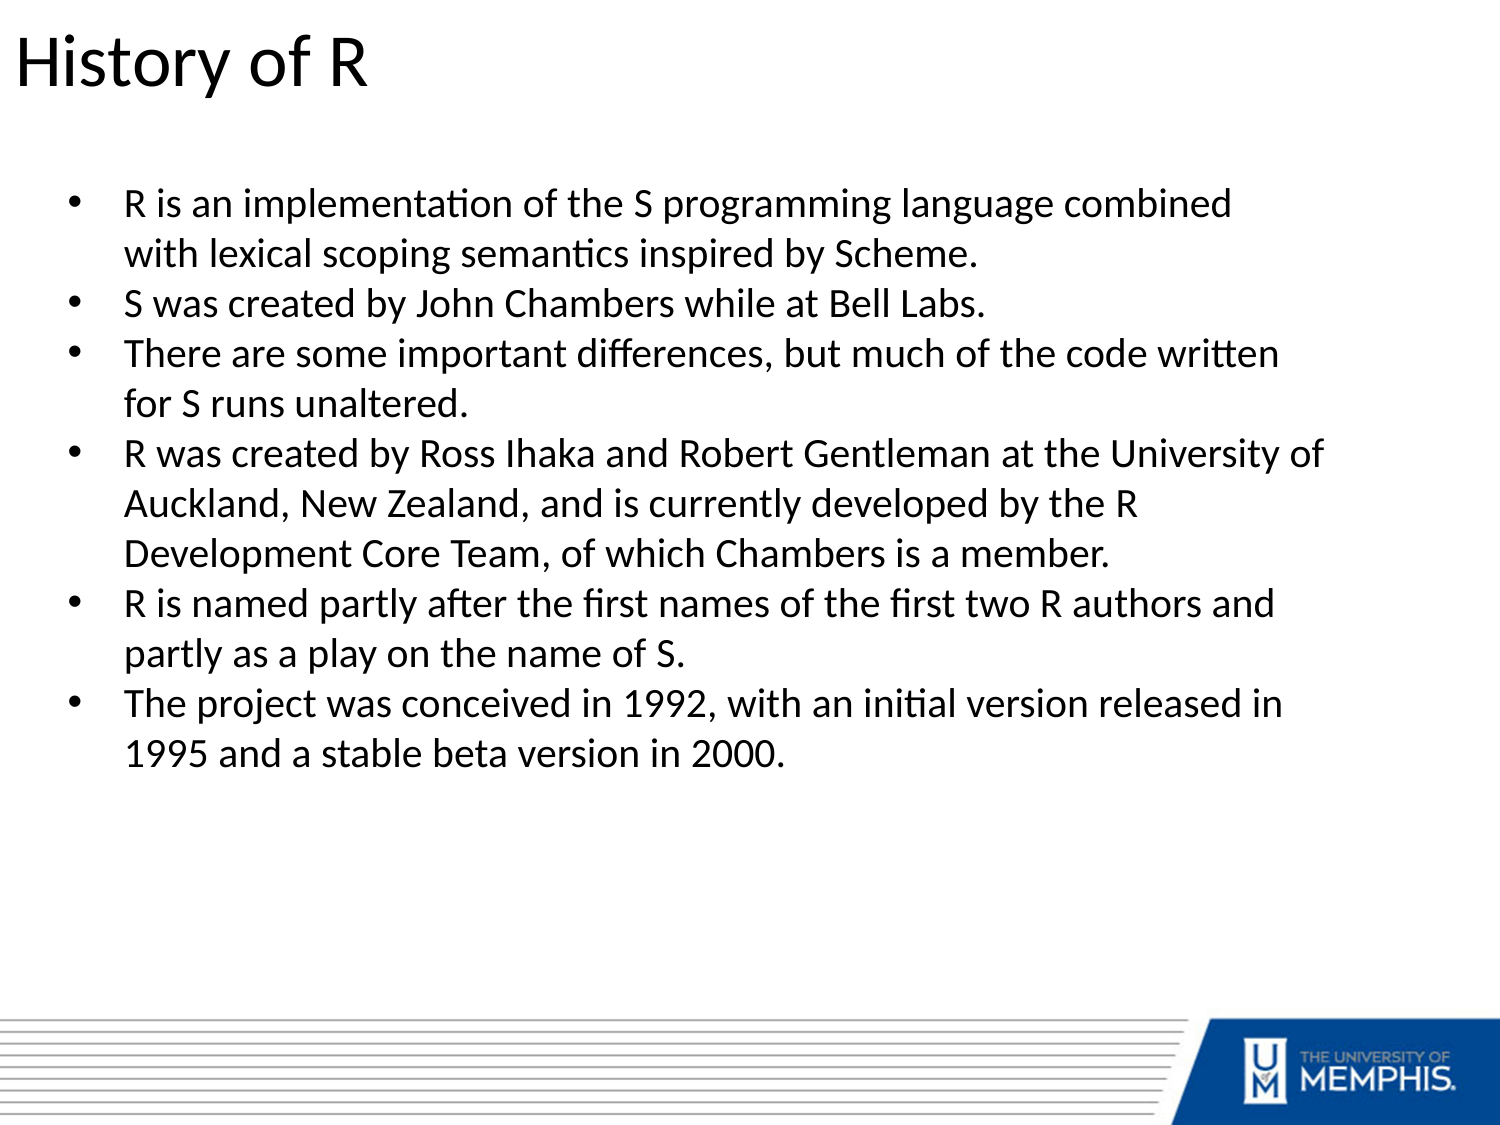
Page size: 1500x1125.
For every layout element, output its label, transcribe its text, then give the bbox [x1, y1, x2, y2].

picture [0, 134, 1500, 1125]
text_box History of R [0, 1, 1500, 134]
text_box R is an implementation of the S programming language combined with lexical scoping semantics inspired by Scheme. S was created by John Chambers while at Bell Labs. There are some important differences, but much of the code written for S runs unaltered. R was created by Ross Ihaka and Robert Gentleman at the University of Auckland, New Zealand, and is currently developed by the R Development Core Team, of which Chambers is a member. R is named partly after the first names of the first two R authors and partly as a play on the name of S. The project was conceived in 1992, with an initial version released in 1995 and a stable beta version in 2000. [52, 168, 1352, 784]
